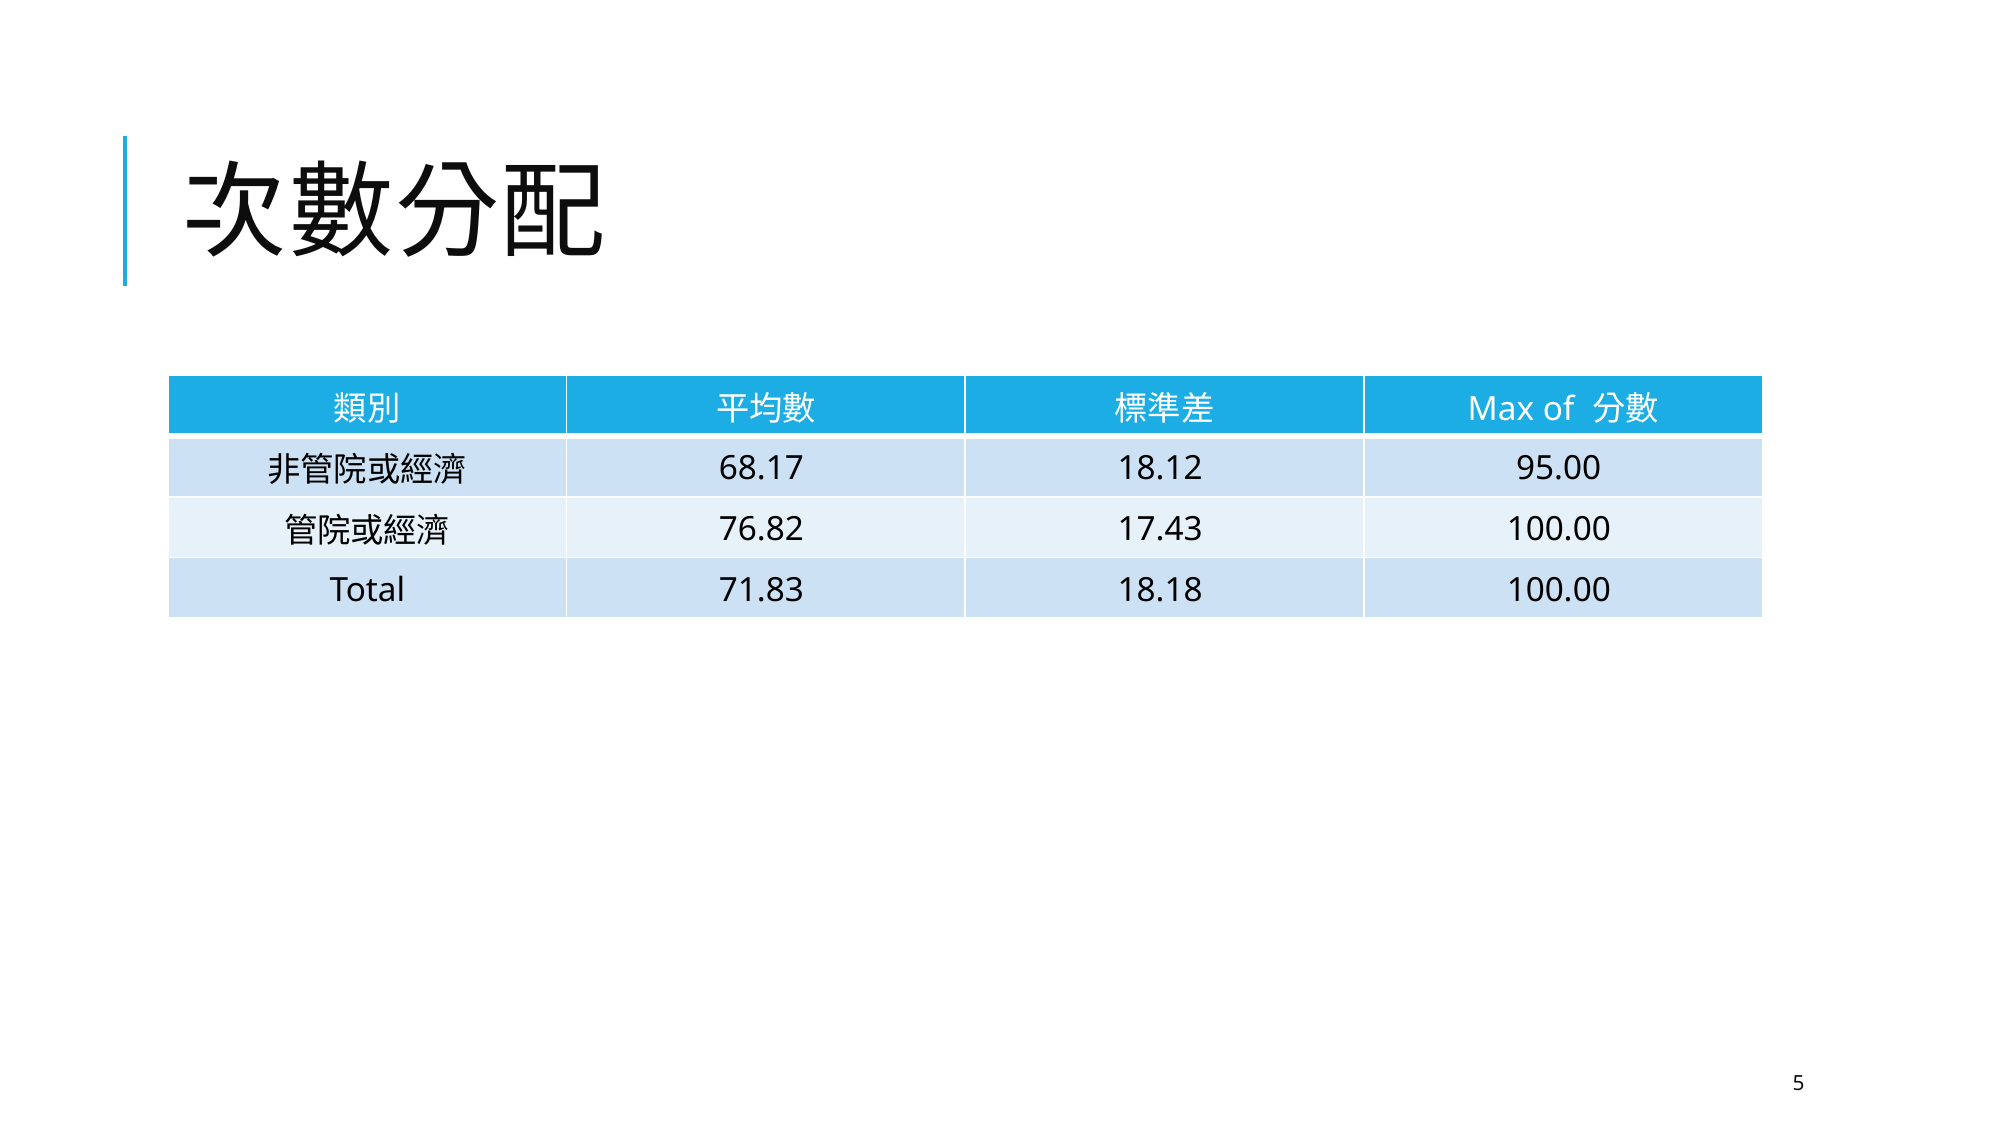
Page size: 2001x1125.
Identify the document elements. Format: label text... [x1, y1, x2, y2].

slide_number 5 [1777, 1061, 1938, 1107]
table_header 類別 [169, 376, 566, 433]
table_cell 100.00 [1365, 498, 1762, 557]
table_cell 95.00 [1365, 439, 1762, 496]
table_cell 18.12 [966, 439, 1363, 496]
table_cell 管院或經濟 [169, 498, 566, 557]
table_cell 68.17 [567, 439, 964, 496]
table_cell 76.82 [567, 498, 964, 557]
table_cell Total [169, 558, 566, 617]
table_header 平均數 [567, 376, 964, 433]
table_header 標準差 [966, 376, 1363, 433]
table_cell 非管院或經濟 [169, 439, 566, 496]
table_cell 71.83 [567, 558, 964, 617]
table_cell 100.00 [1365, 558, 1762, 617]
title 次數分配 [168, 96, 1763, 342]
table_header Max of 分數 [1365, 376, 1762, 433]
table_cell 17.43 [966, 498, 1363, 557]
table_cell 18.18 [966, 558, 1363, 617]
